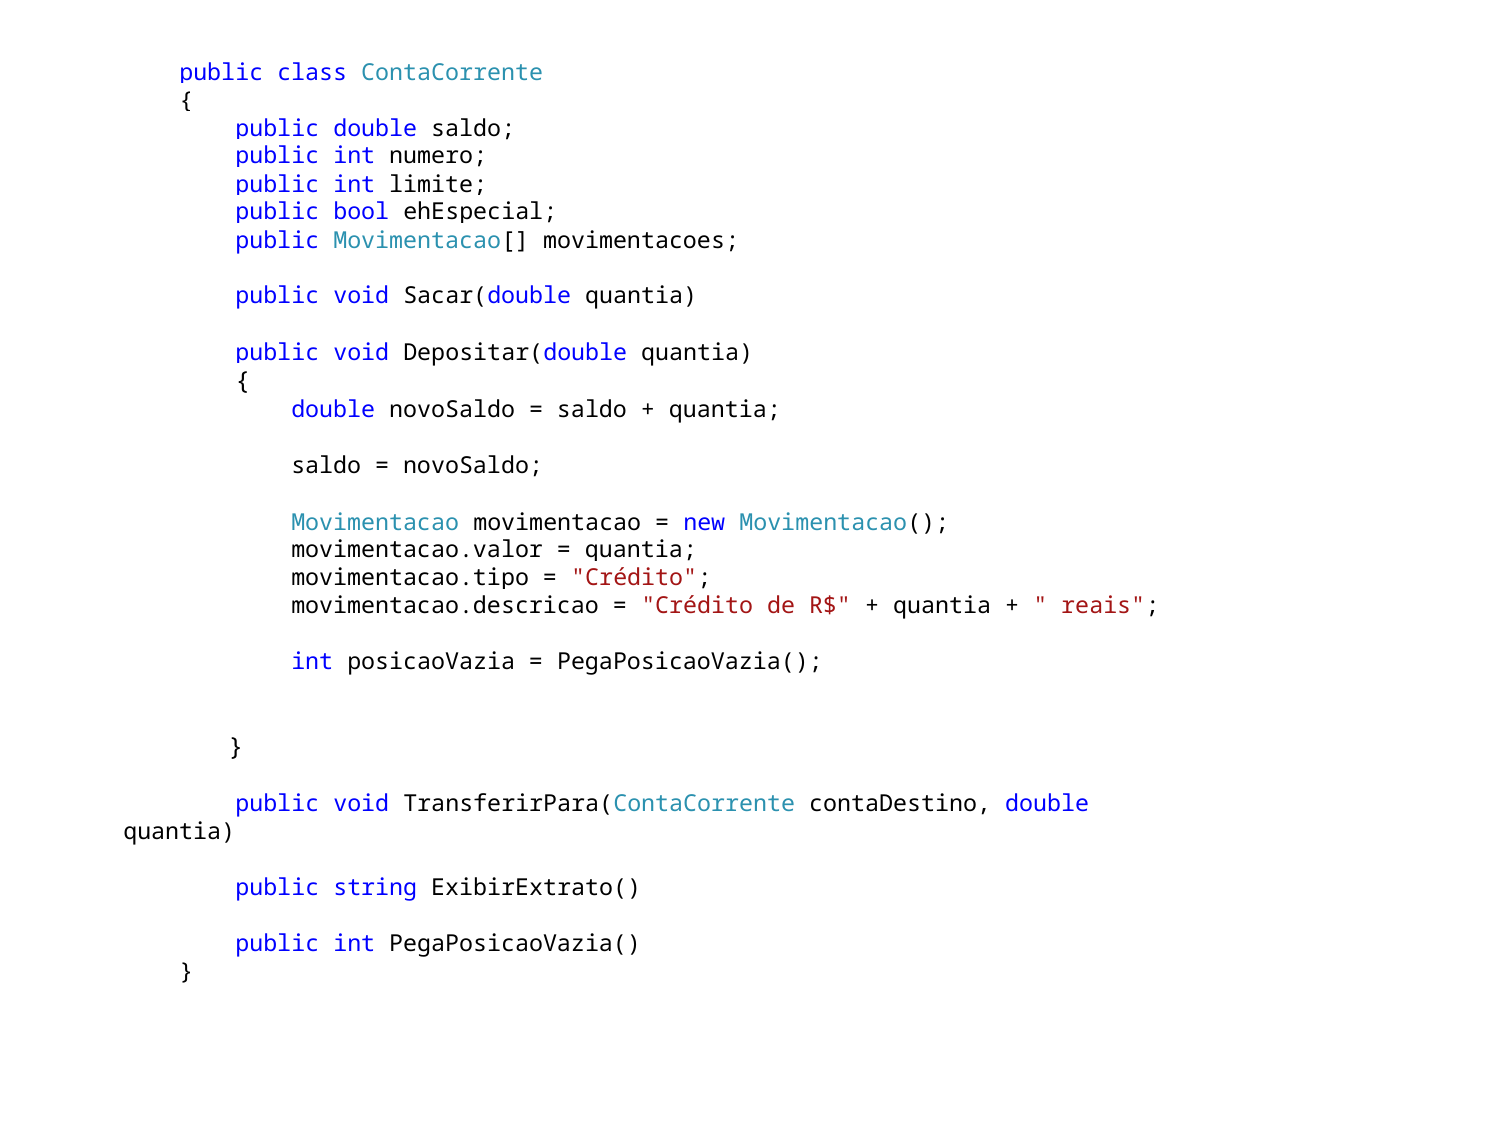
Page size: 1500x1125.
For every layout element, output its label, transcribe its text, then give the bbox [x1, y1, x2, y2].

text_box public class ContaCorrente { public double saldo; public int numero; public int limite; public bool ehEspecial; public Movimentacao[] movimentacoes; public void Sacar(double quantia) public void Depositar(double quantia) { double novoSaldo = saldo + quantia; saldo = novoSaldo; Movimentacao movimentacao = new Movimentacao(); movimentacao.valor = quantia; movimentacao.tipo = "Crédito"; movimentacao.descricao = "Crédito de R$" + quantia + " reais"; int posicaoVazia = PegaPosicaoVazia(); } public void TransferirPara(ContaCorrente contaDestino, double quantia) public string ExibirExtrato() public int PegaPosicaoVazia() } [108, 49, 1179, 992]
